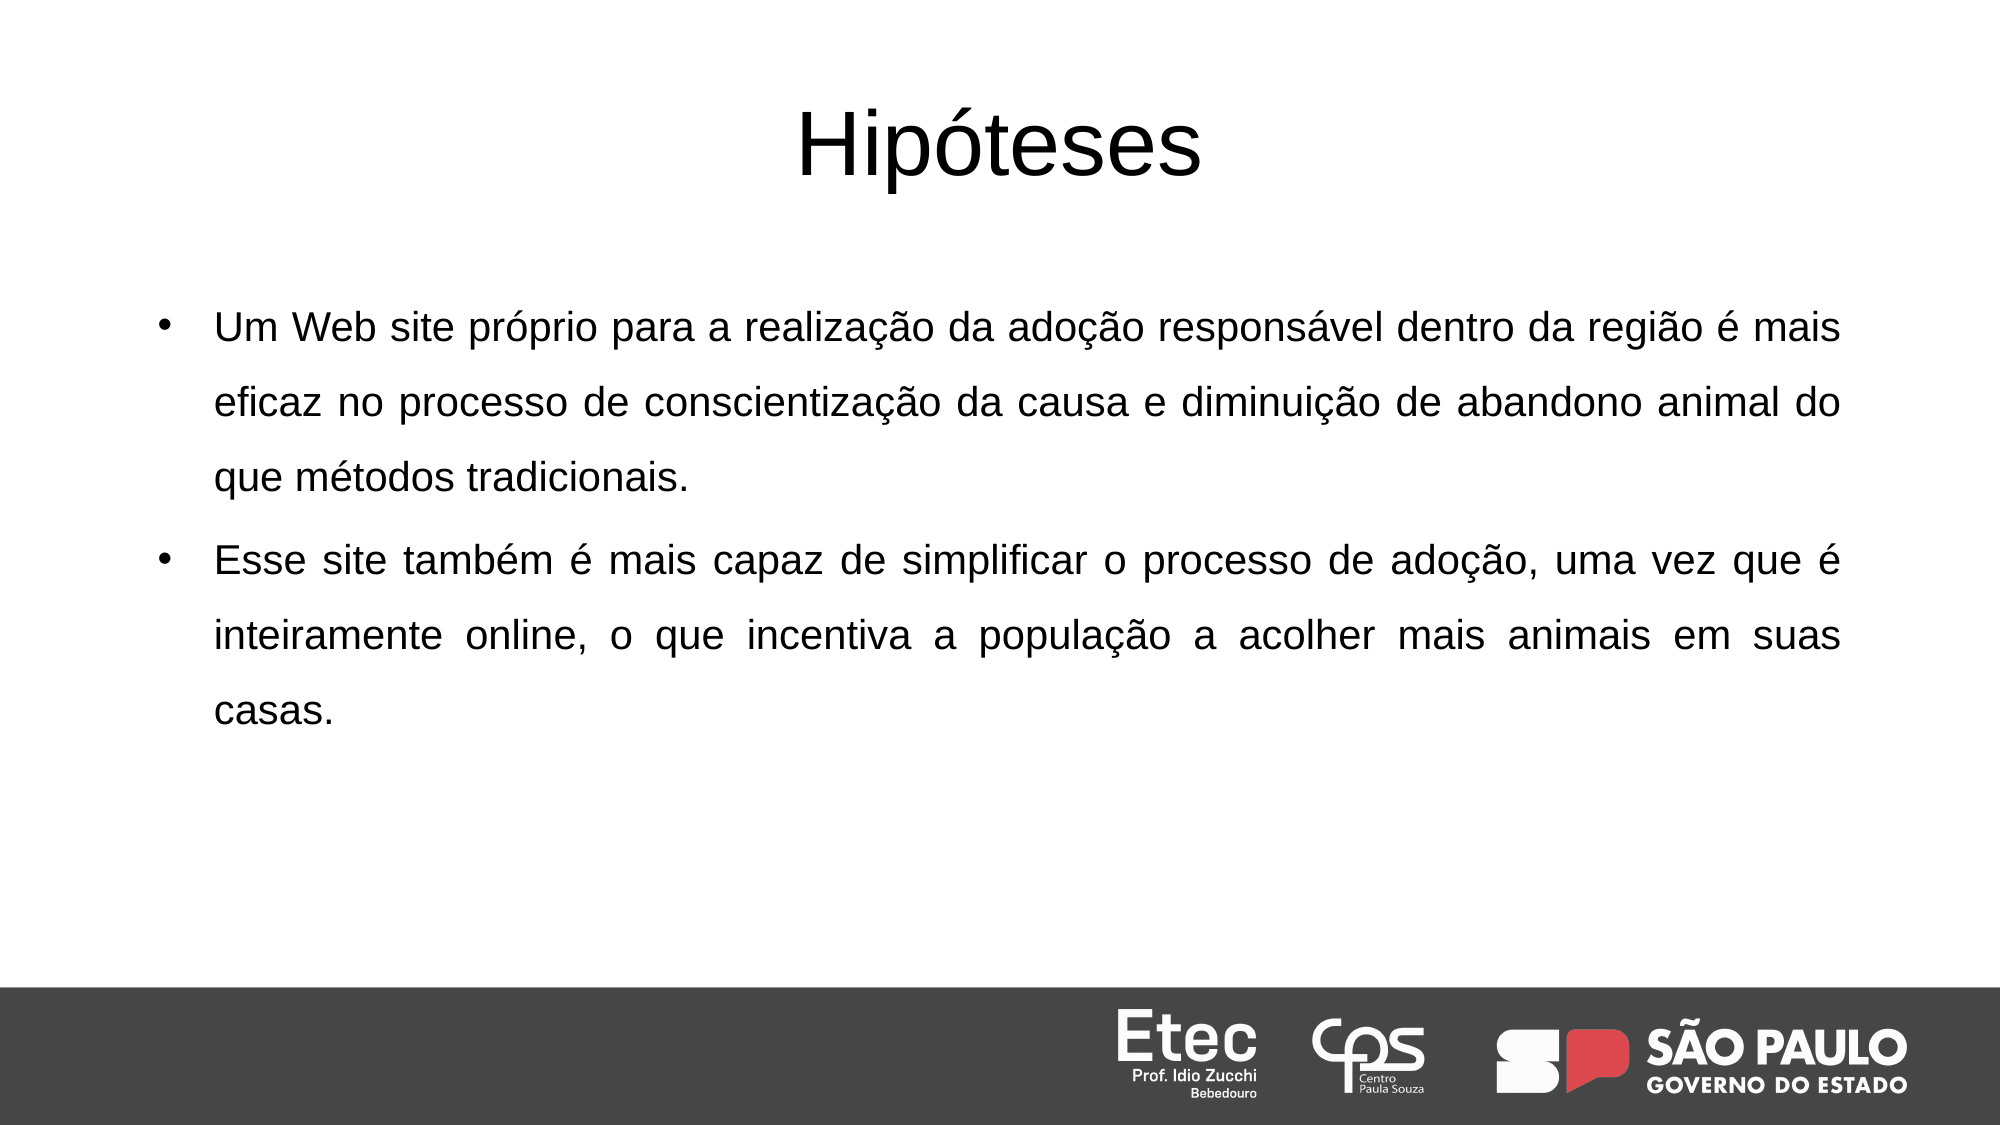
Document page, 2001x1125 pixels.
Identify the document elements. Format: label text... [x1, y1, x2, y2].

picture [1118, 1009, 1907, 1098]
list Um Web site próprio para a realização da adoção responsável dentro da região é mais eficaz no processo de conscientização da causa e diminuição de abandono animal do que métodos tradicionais. Esse site também é mais capaz de simplificar o processo de adoção, uma vez que é inteiramente online, o que incentiva a população a acolher mais animais em suas casas. [142, 267, 1858, 946]
title Hipóteses [99, 45, 1900, 233]
